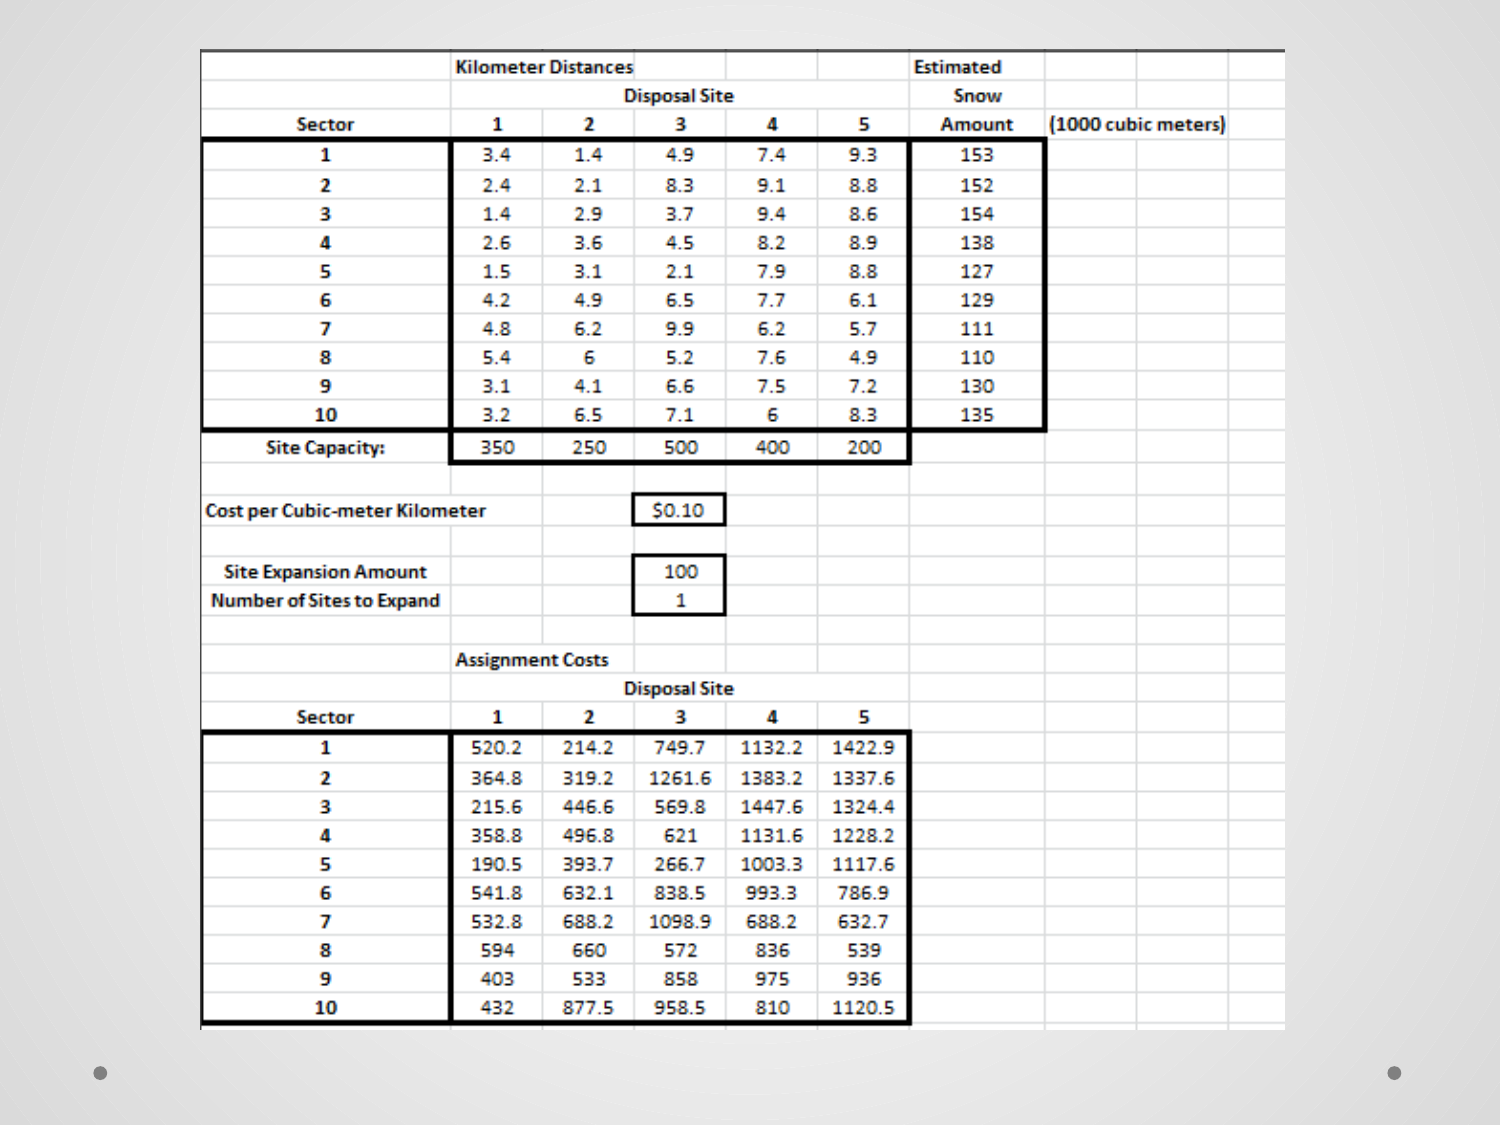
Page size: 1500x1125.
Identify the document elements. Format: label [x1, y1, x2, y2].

list [199, 49, 1286, 1031]
